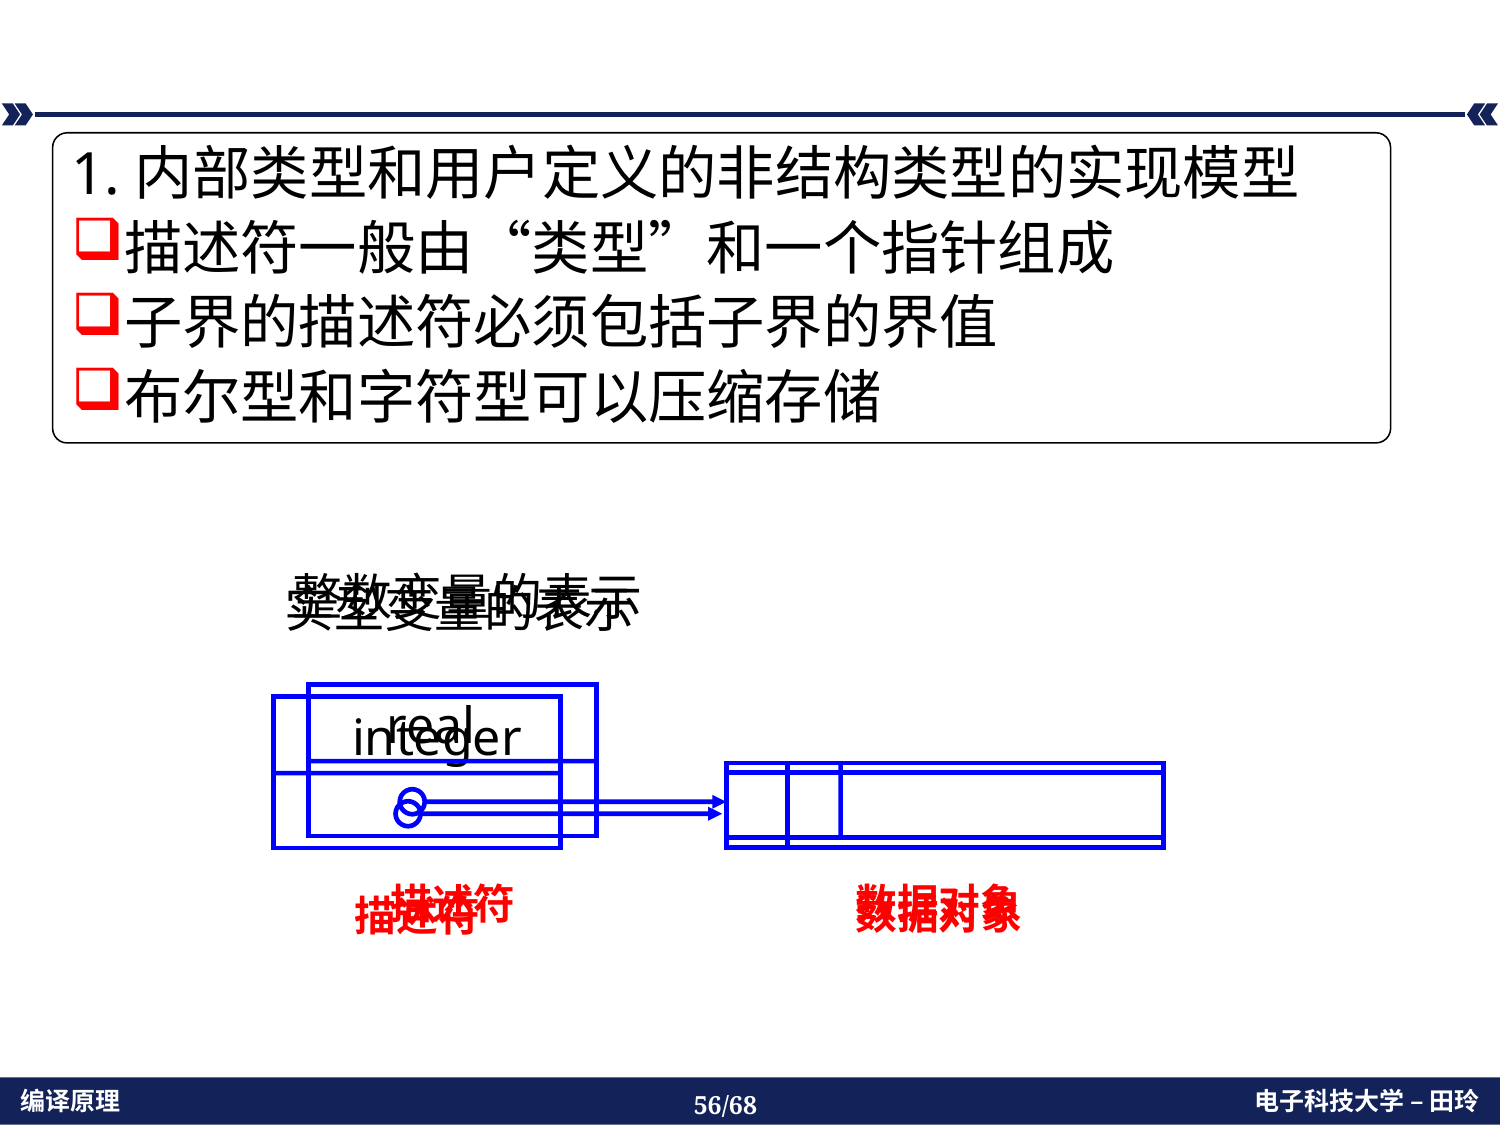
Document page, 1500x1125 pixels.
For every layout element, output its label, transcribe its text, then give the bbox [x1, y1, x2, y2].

text_box 1.内部类型和用户定义的非结构类型的实现模型 描述符一般由“类型”和一个指针组成 子界的描述符必须包括子界的界值 布尔型和字符型可以压缩存储 [52, 132, 1391, 443]
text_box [218, 507, 1199, 968]
